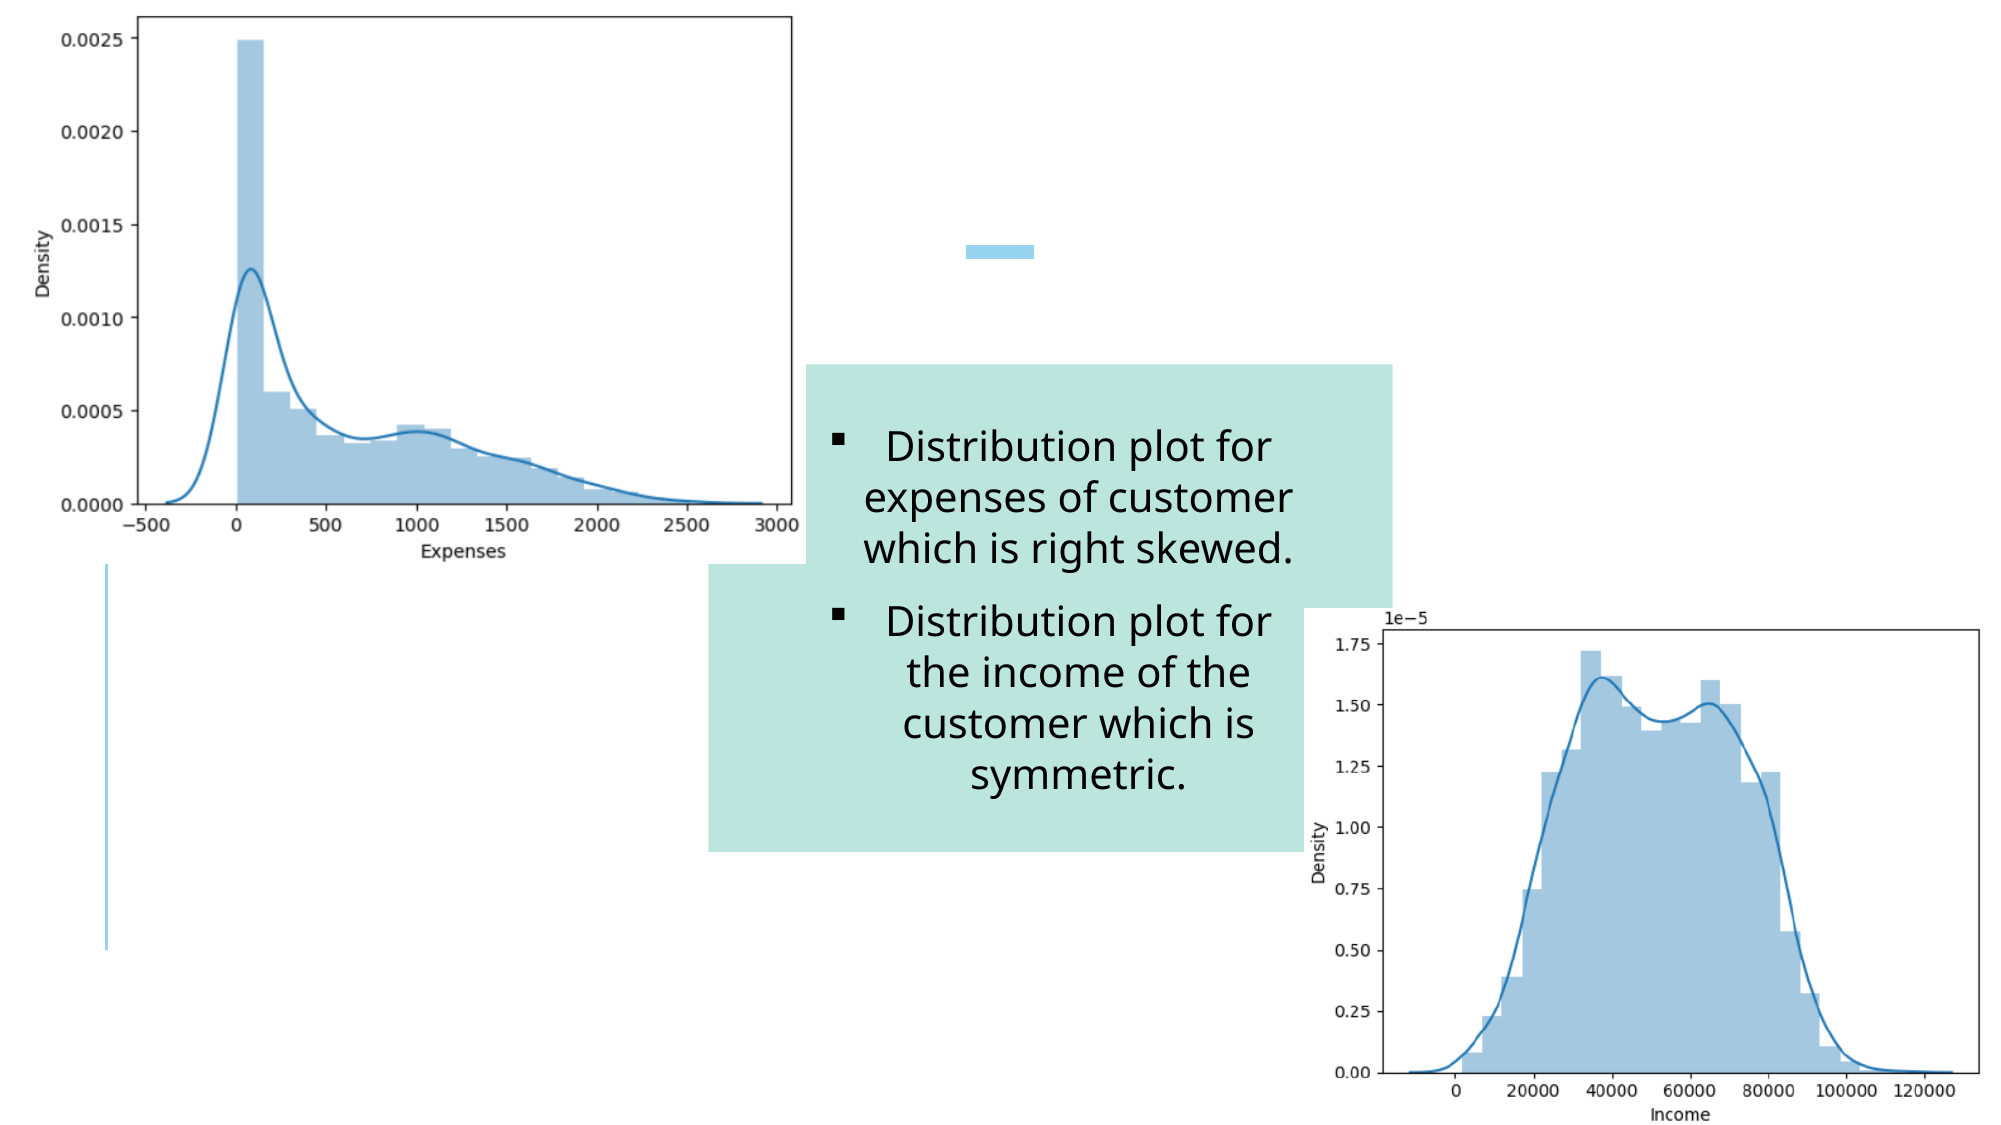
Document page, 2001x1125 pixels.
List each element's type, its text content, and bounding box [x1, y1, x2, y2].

picture [1304, 608, 1989, 1125]
list Distribution plot for expenses of customer which is right skewed. Distribution plot for the income of the customer which is symmetric. [708, 364, 1393, 852]
picture [34, 15, 806, 564]
